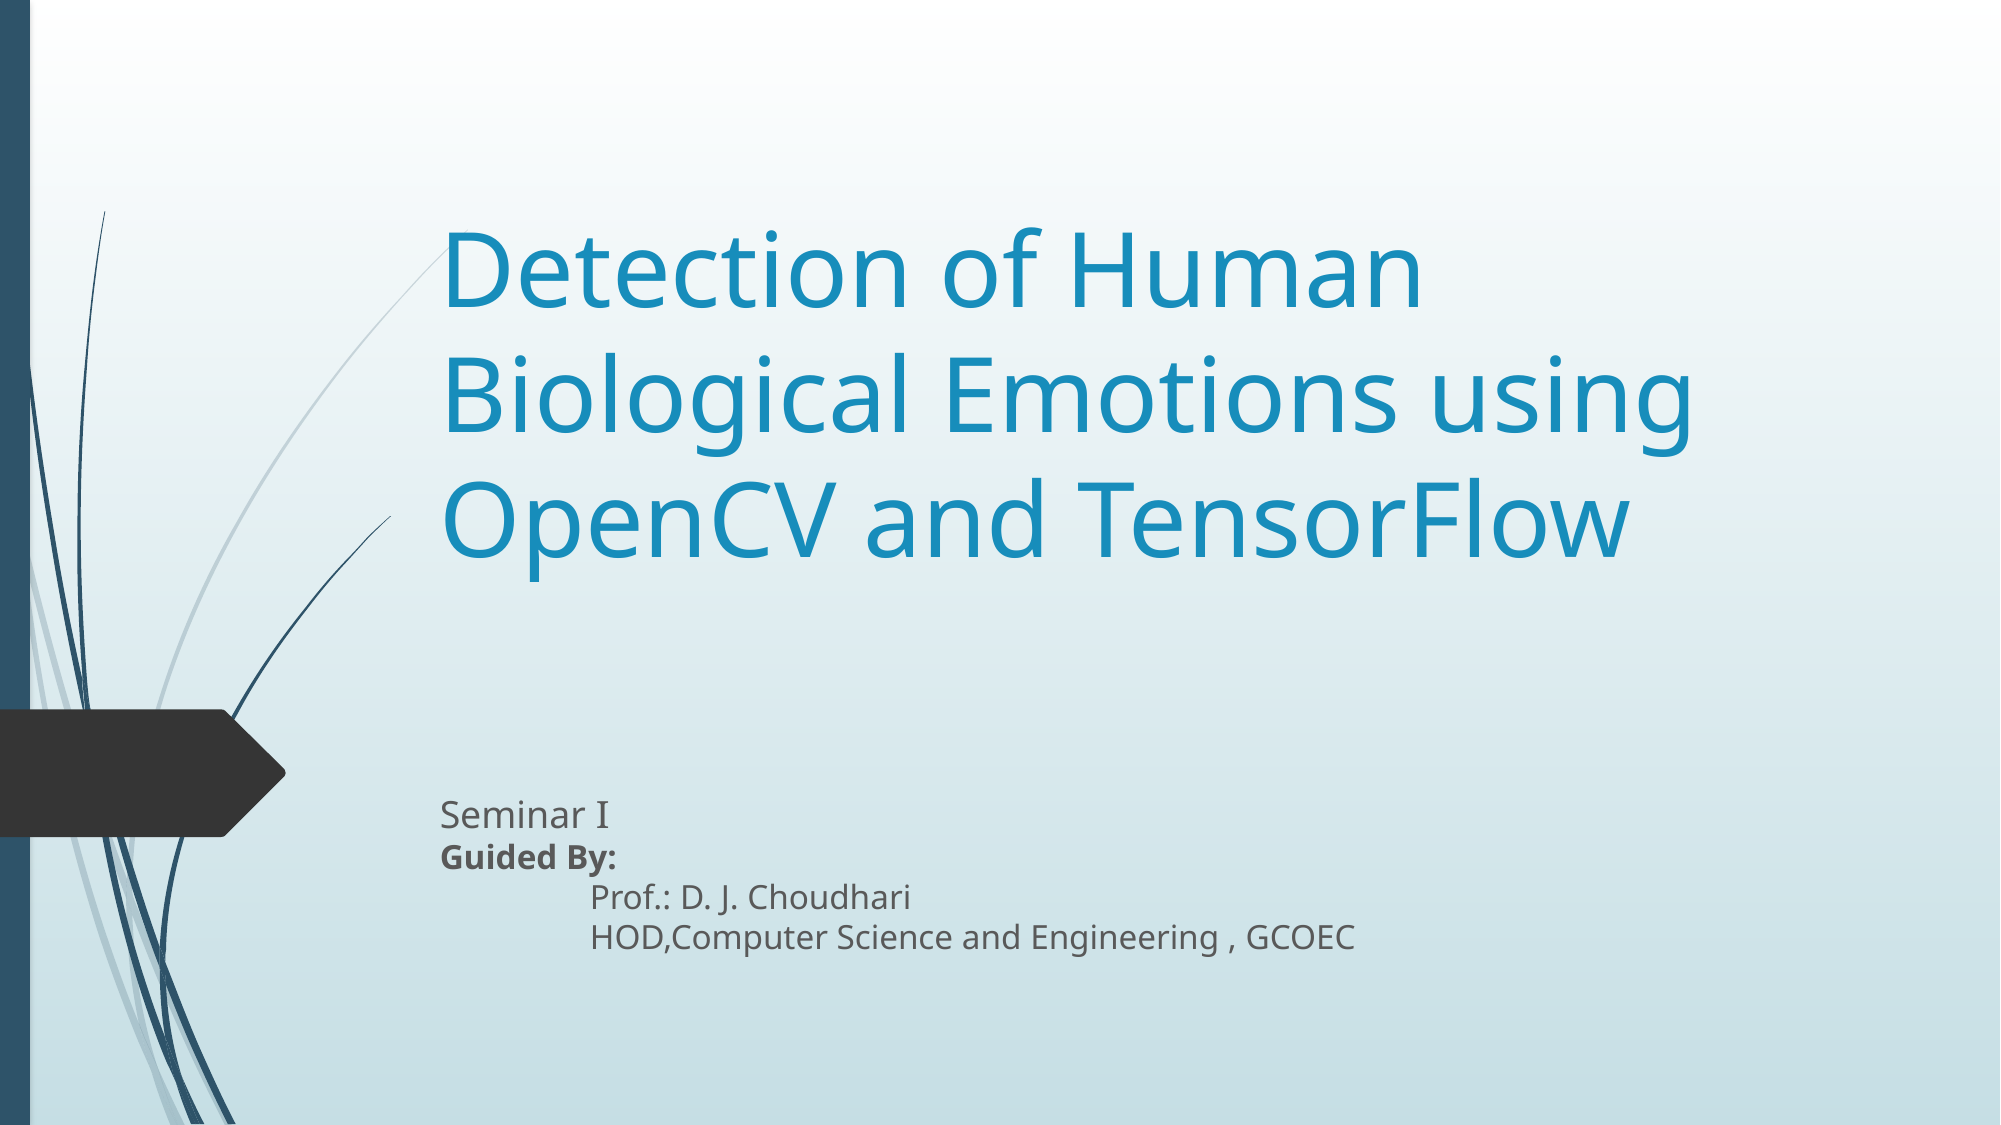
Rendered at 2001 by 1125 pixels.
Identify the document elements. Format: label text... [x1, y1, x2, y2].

subtitle Seminar I Guided By: Prof.: D. J. Choudhari HOD,Computer Science and Engineering , GCOEC [424, 783, 1888, 969]
title Detection of Human Biological Emotions using OpenCV and TensorFlow [424, 214, 1888, 587]
